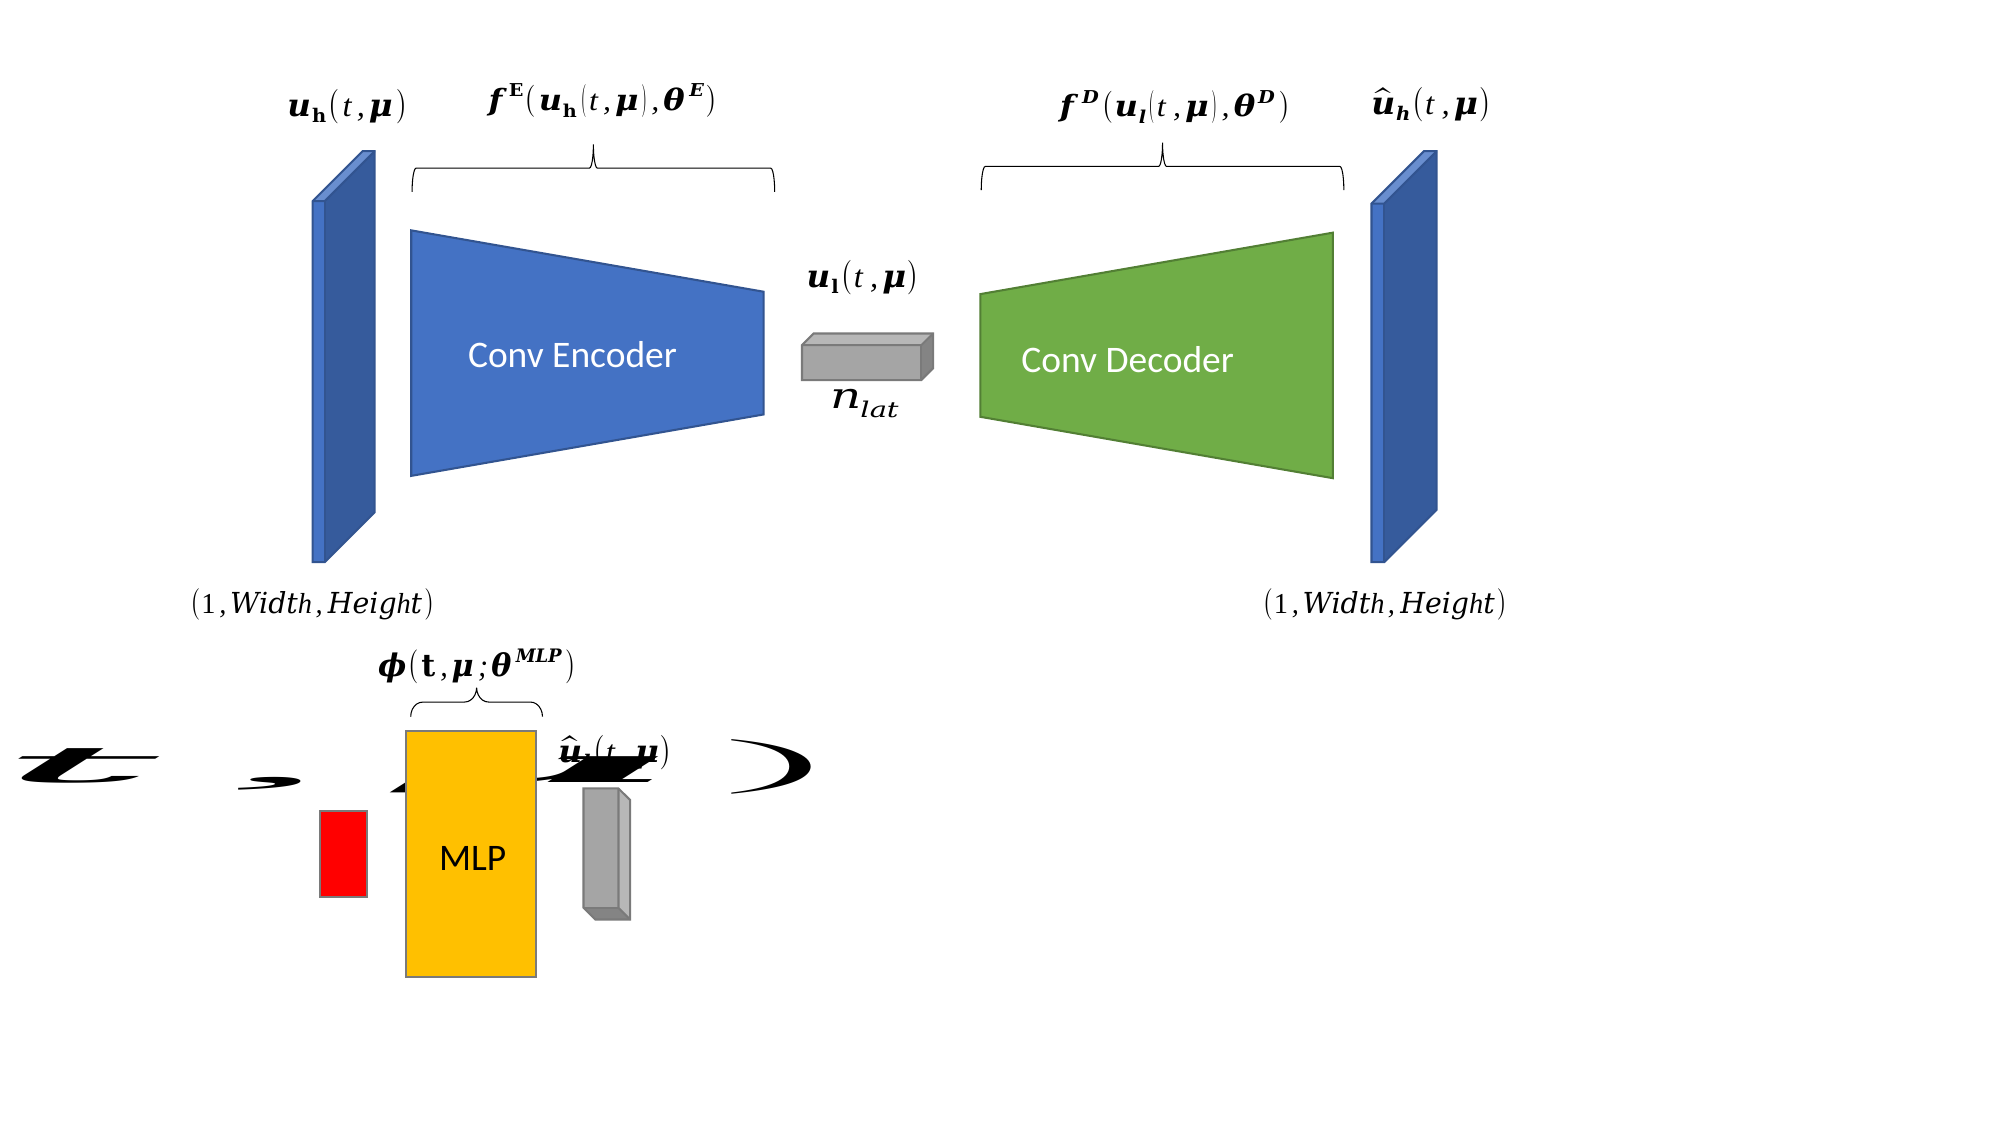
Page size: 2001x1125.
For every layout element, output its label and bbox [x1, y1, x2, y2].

text_box [190, 80, 1508, 622]
text_box [0, 644, 844, 977]
